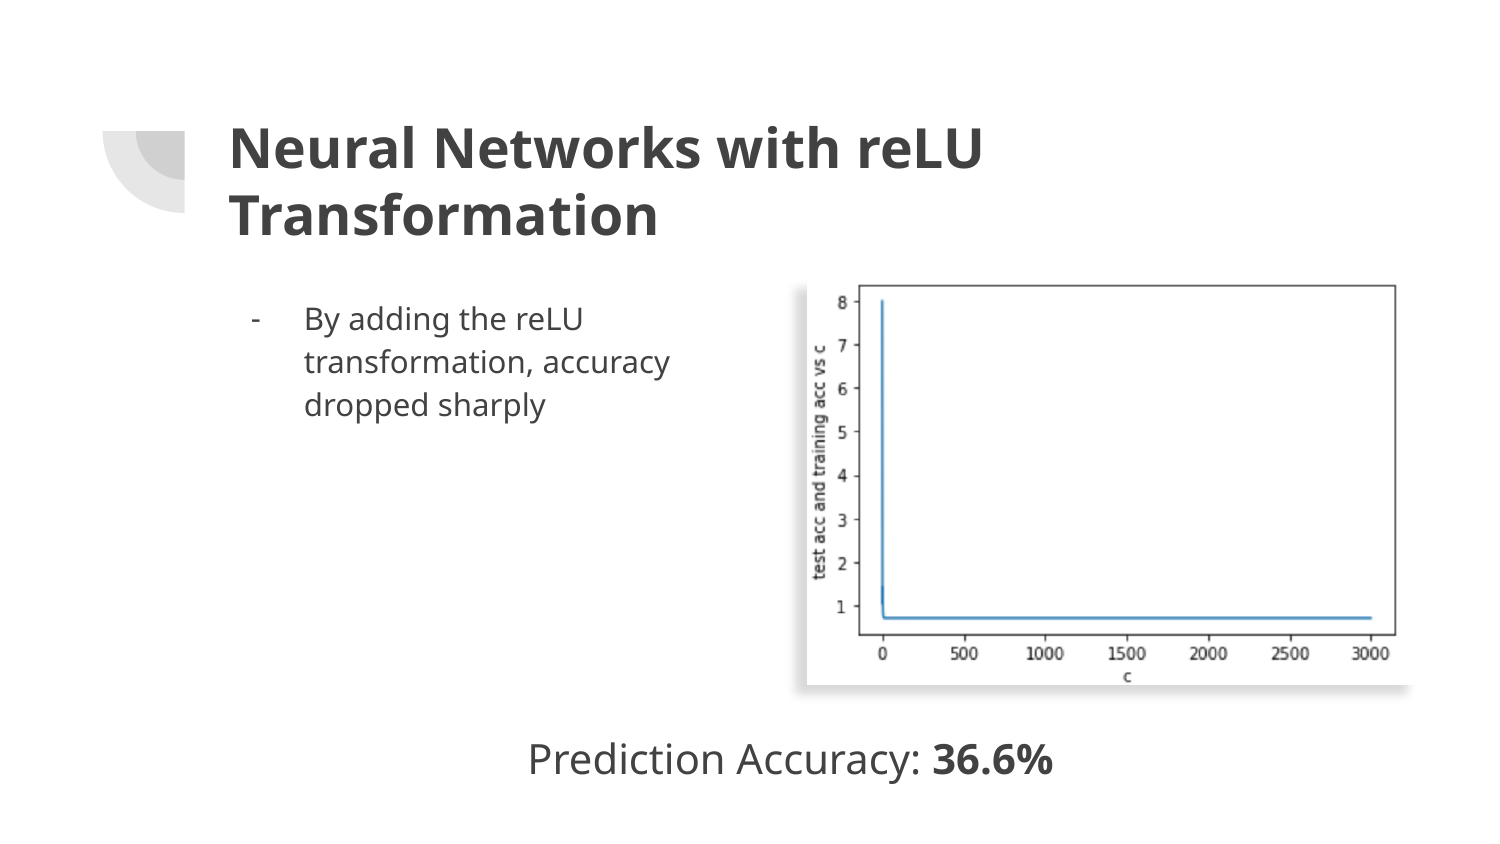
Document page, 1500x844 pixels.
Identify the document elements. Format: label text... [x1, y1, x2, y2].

text_box [408, 680, 1126, 717]
picture [806, 277, 1421, 686]
list By adding the reLU transformation, accuracy dropped sharply [213, 278, 777, 696]
title Neural Networks with reLU Transformation [213, 98, 1368, 263]
title Prediction Accuracy: 36.6% [213, 717, 1368, 843]
